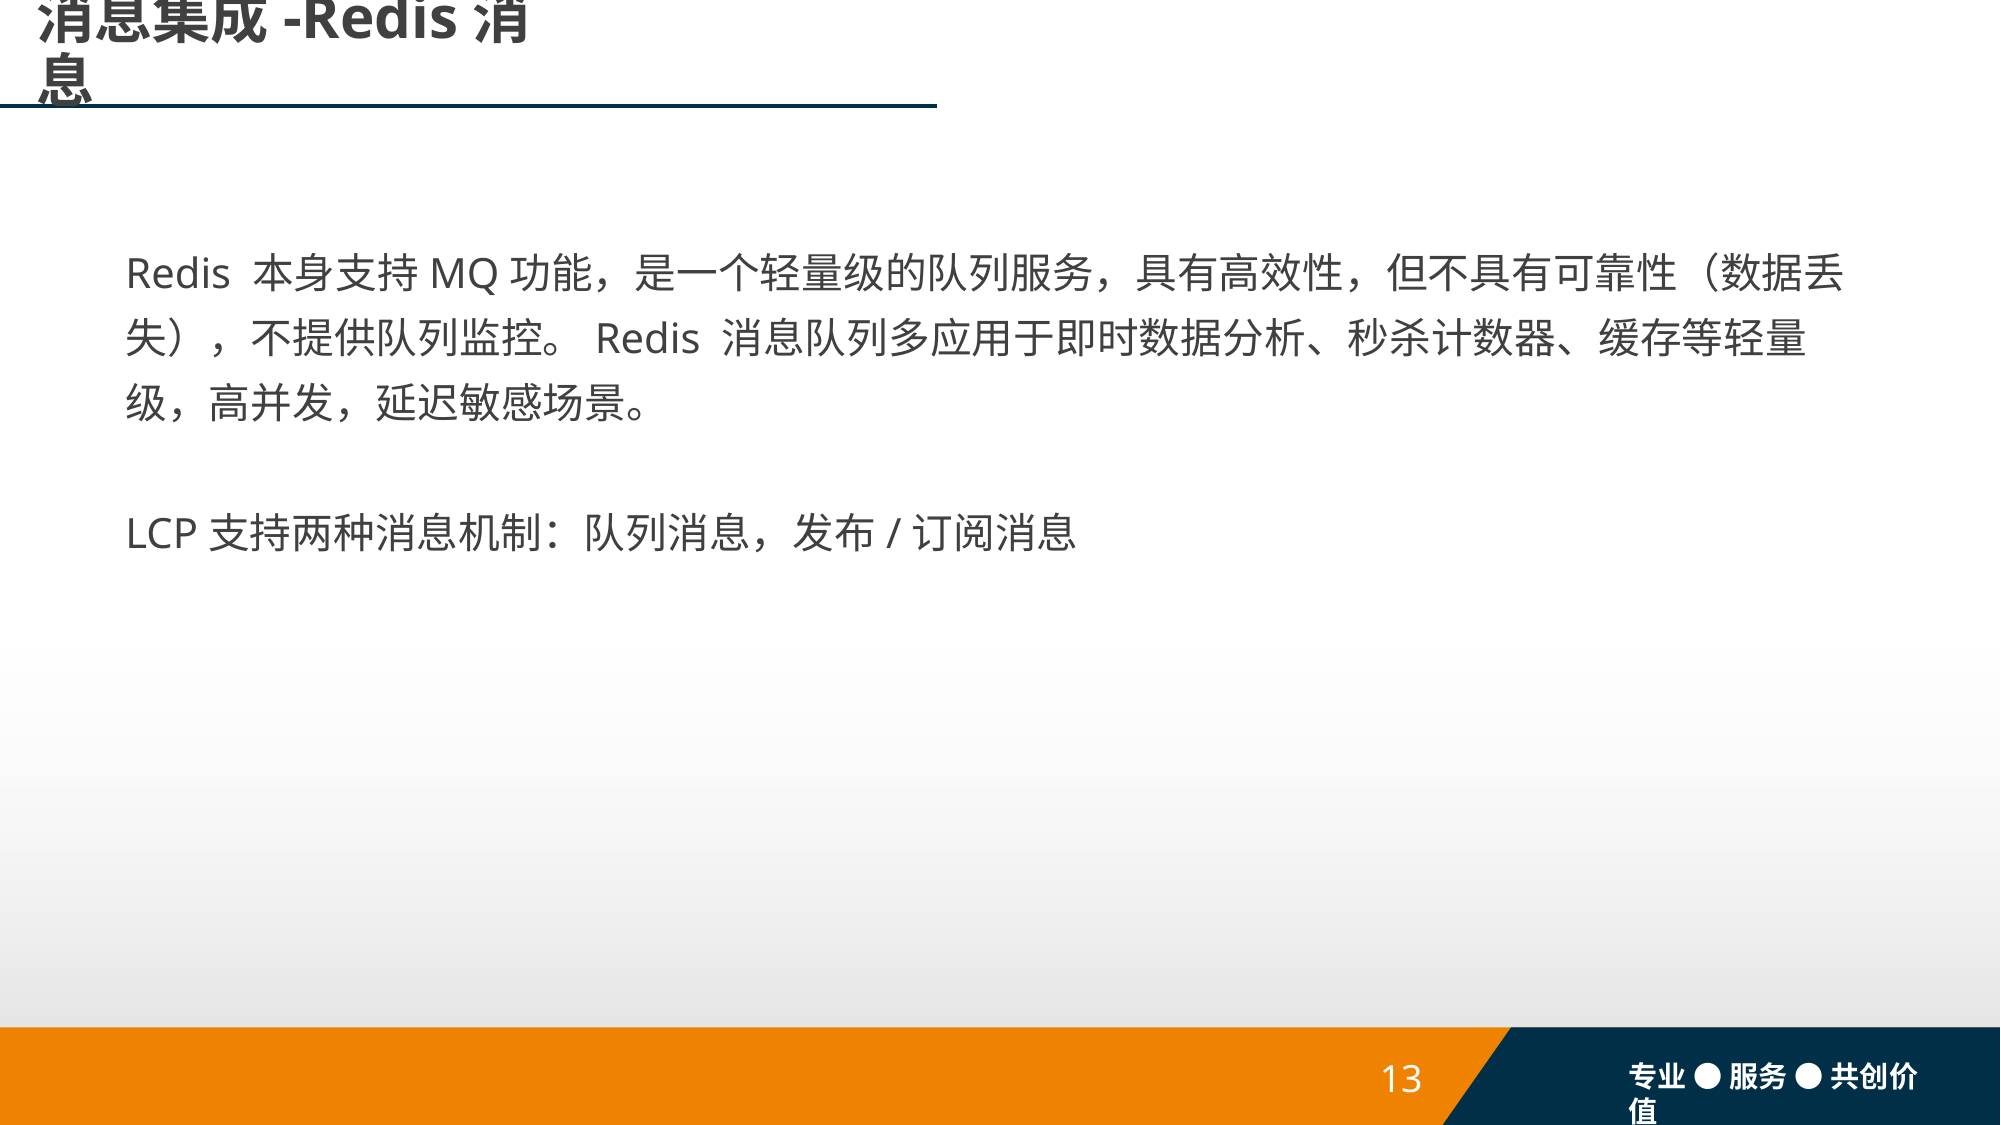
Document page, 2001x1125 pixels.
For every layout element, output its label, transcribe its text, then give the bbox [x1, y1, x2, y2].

title 消息集成-Redis消息 [23, 13, 601, 90]
subtitle Redis 本身支持MQ功能，是一个轻量级的队列服务，具有高效性，但不具有可靠性（数据丢失），不提供队列监控。Redis 消息队列多应用于即时数据分析、秒杀计数器、缓存等轻量级，高并发，延迟敏感场景。 LCP支持两种消息机制：队列消息，发布/订阅消息 [110, 224, 1899, 611]
